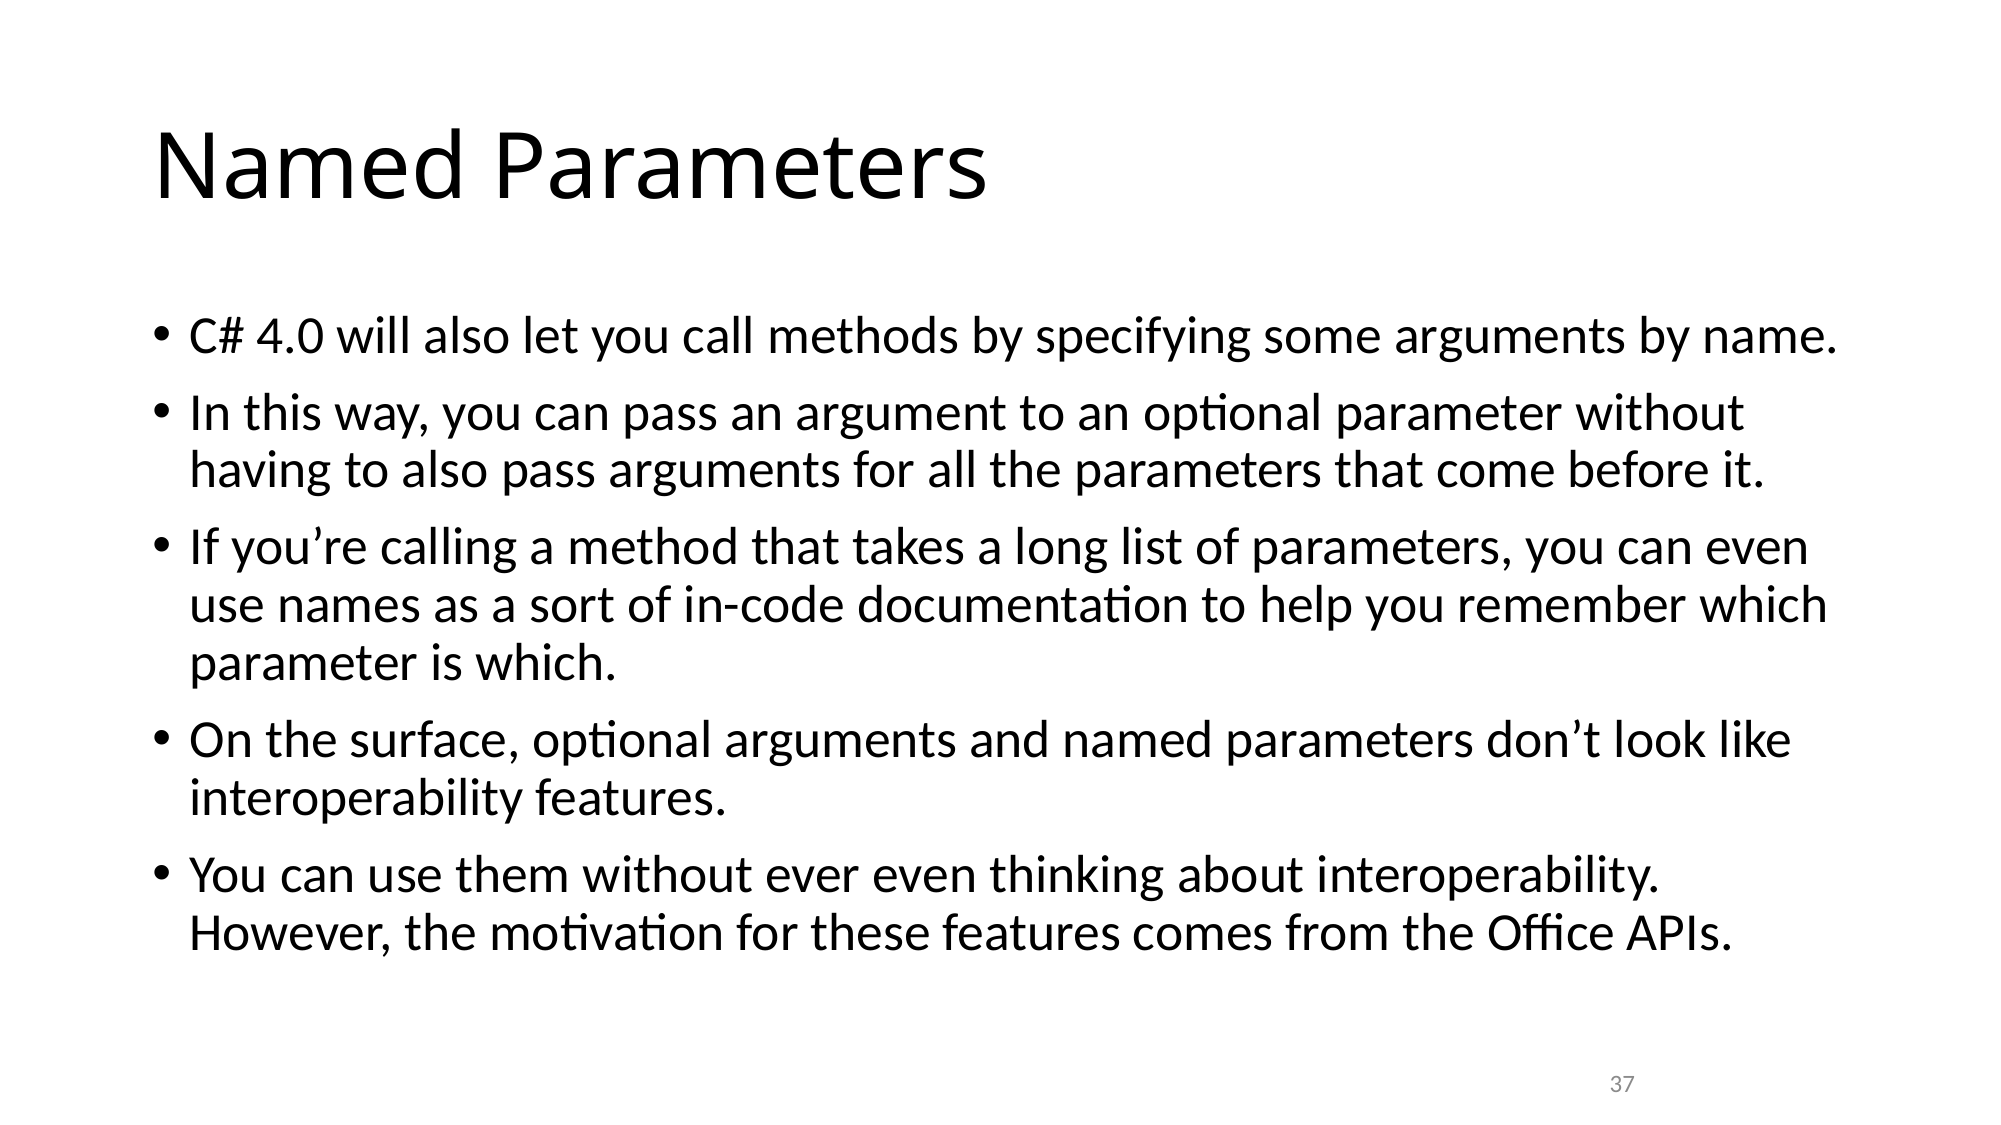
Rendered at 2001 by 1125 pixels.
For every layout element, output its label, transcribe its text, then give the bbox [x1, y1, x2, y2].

list C# 4.0 will also let you call methods by specifying some arguments by name. In this way, you can pass an argument to an optional parameter without having to also pass arguments for all the parameters that come before it. If you’re calling a method that takes a long list of parameters, you can even use names as a sort of in-code documentation to help you remember which parameter is which. On the surface, optional arguments and named parameters don’t look like interoperability features. You can use them without ever even thinking about interoperability. However, the motivation for these features comes from the Office APIs. [137, 299, 1863, 1014]
title Named Parameters [137, 59, 1863, 278]
slide_number 37 [1299, 1052, 1650, 1113]
